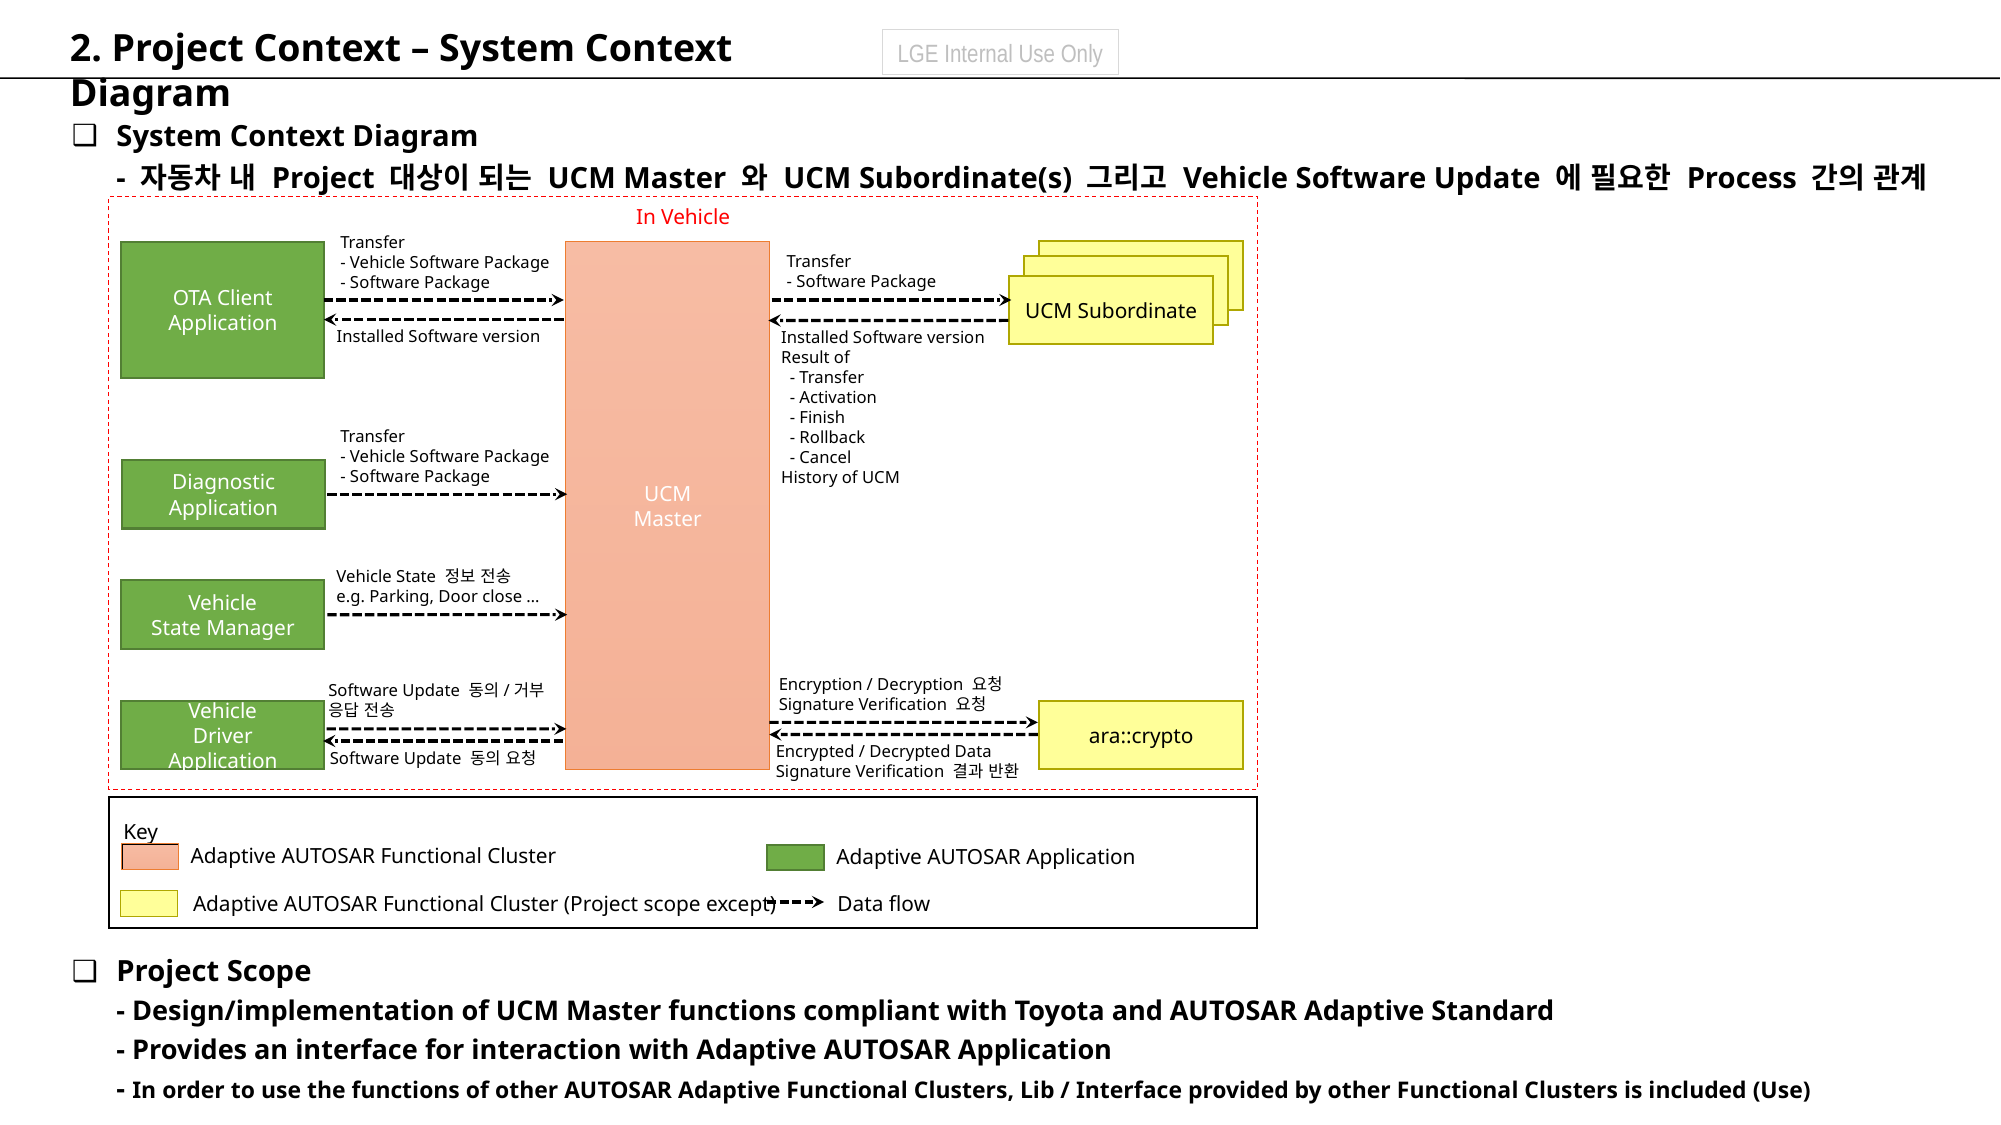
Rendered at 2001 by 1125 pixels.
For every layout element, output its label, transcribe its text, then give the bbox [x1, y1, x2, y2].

text_box Project Scope - Design/implementation of UCM Master functions compliant with Toyota and AUTOSAR Adaptive Standard - Provides an interface for interaction with Adaptive AUTOSAR Application - In order to use the functions of other AUTOSAR Adaptive Functional Clusters, Lib / Interface provided by other Functional Clusters is included (Use) [71, 945, 1910, 1105]
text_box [766, 882, 944, 924]
text_box 2. Project Context – System Context Diagram [54, 16, 912, 121]
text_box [766, 836, 1148, 878]
text_box System Context Diagram - 자동차 내 Project 대상이 되는 UCM Master 와 UCM Subordinate(s) 그리고 Vehicle Software Update 에 필요한 Process 간의 관계 [71, 110, 1945, 195]
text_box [108, 196, 1258, 790]
text_box Key [108, 798, 1258, 929]
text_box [120, 883, 764, 925]
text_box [121, 835, 568, 877]
